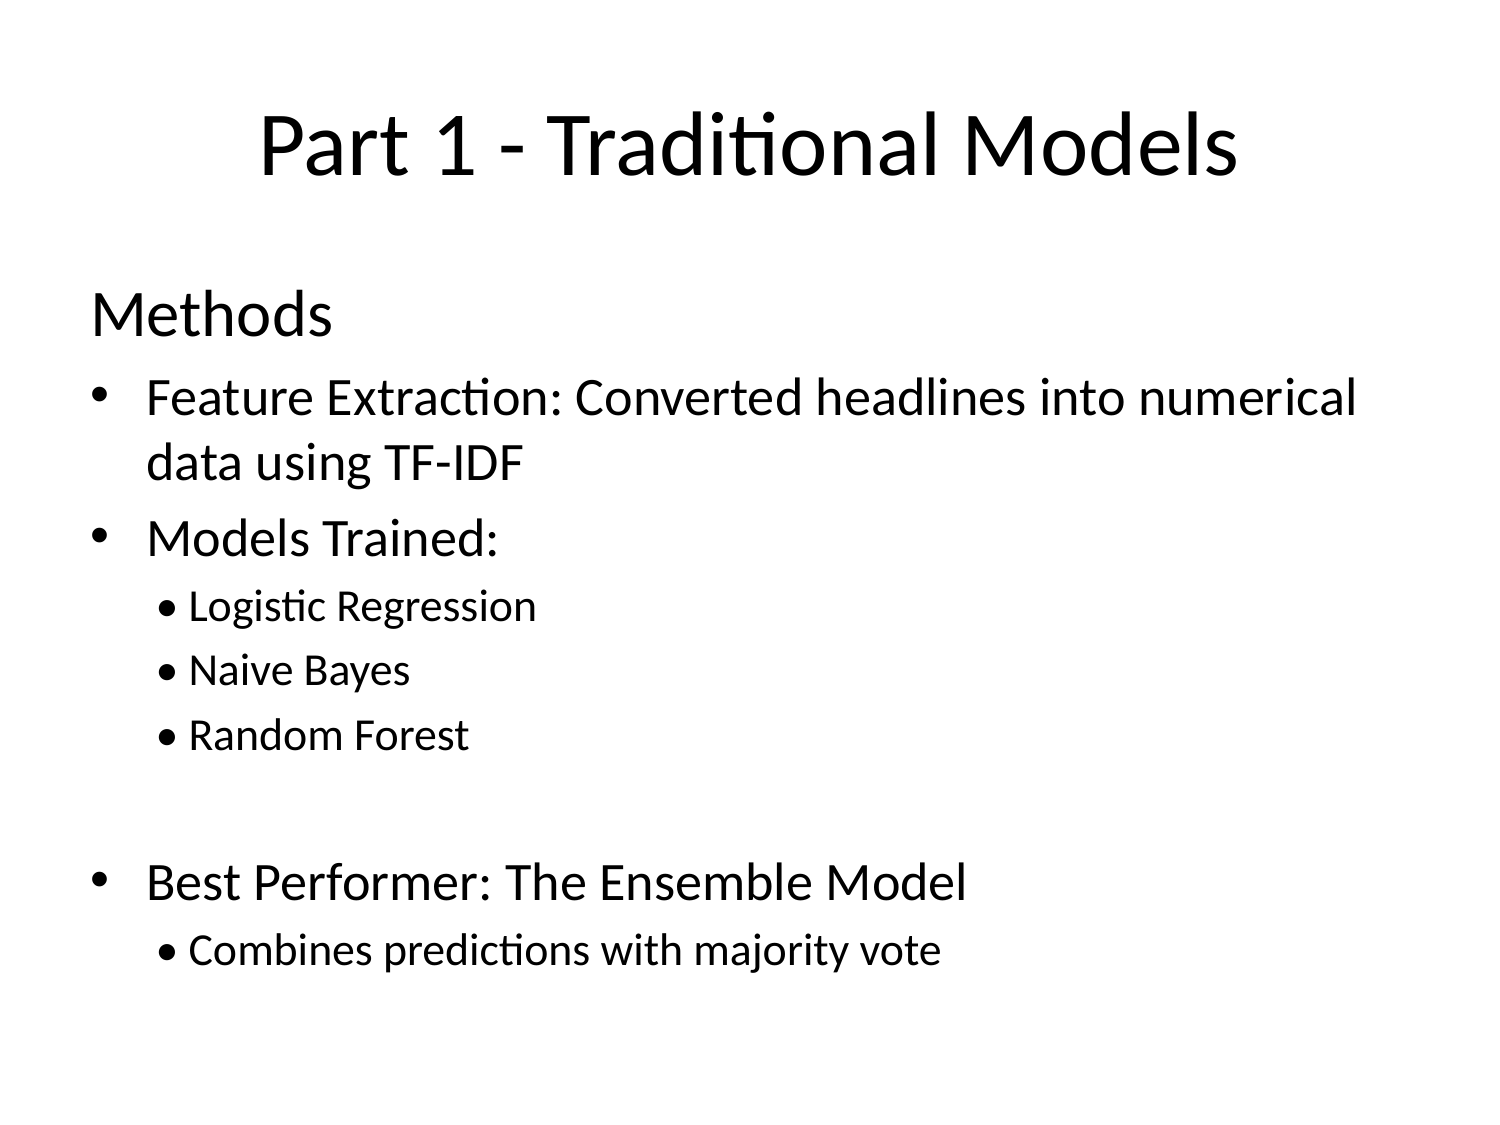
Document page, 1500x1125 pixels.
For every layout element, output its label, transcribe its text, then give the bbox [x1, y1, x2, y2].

title Part 1 - Traditional Models [75, 45, 1425, 233]
list Methods Feature Extraction: Converted headlines into numerical data using TF-IDF Models Trained: • Logistic Regression • Naive Bayes • Random Forest Best Performer: The Ensemble Model • Combines predictions with majority vote [75, 262, 1425, 1005]
